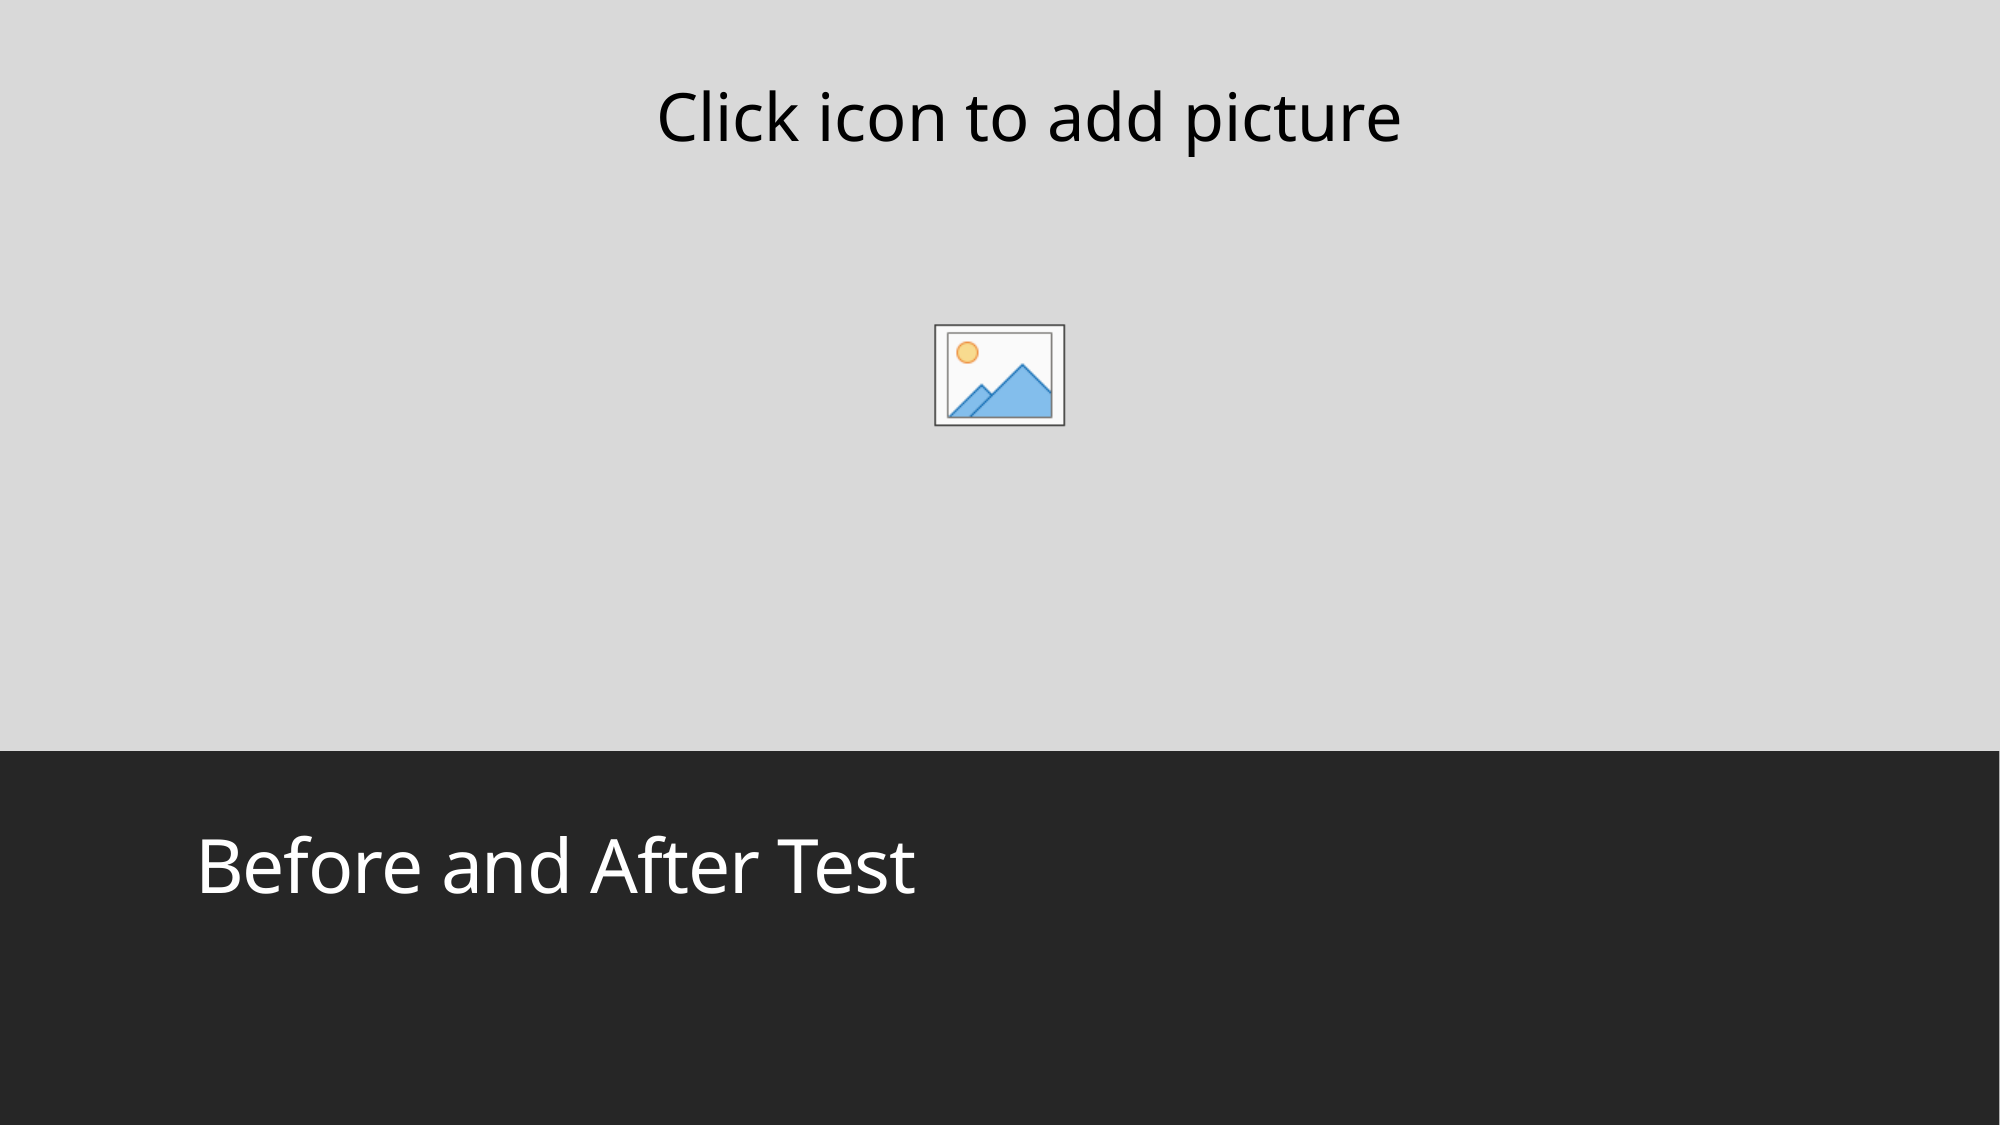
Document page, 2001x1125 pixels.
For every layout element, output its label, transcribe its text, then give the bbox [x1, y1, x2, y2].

title Before and After Test [180, 787, 1839, 910]
picture [0, 0, 2000, 752]
